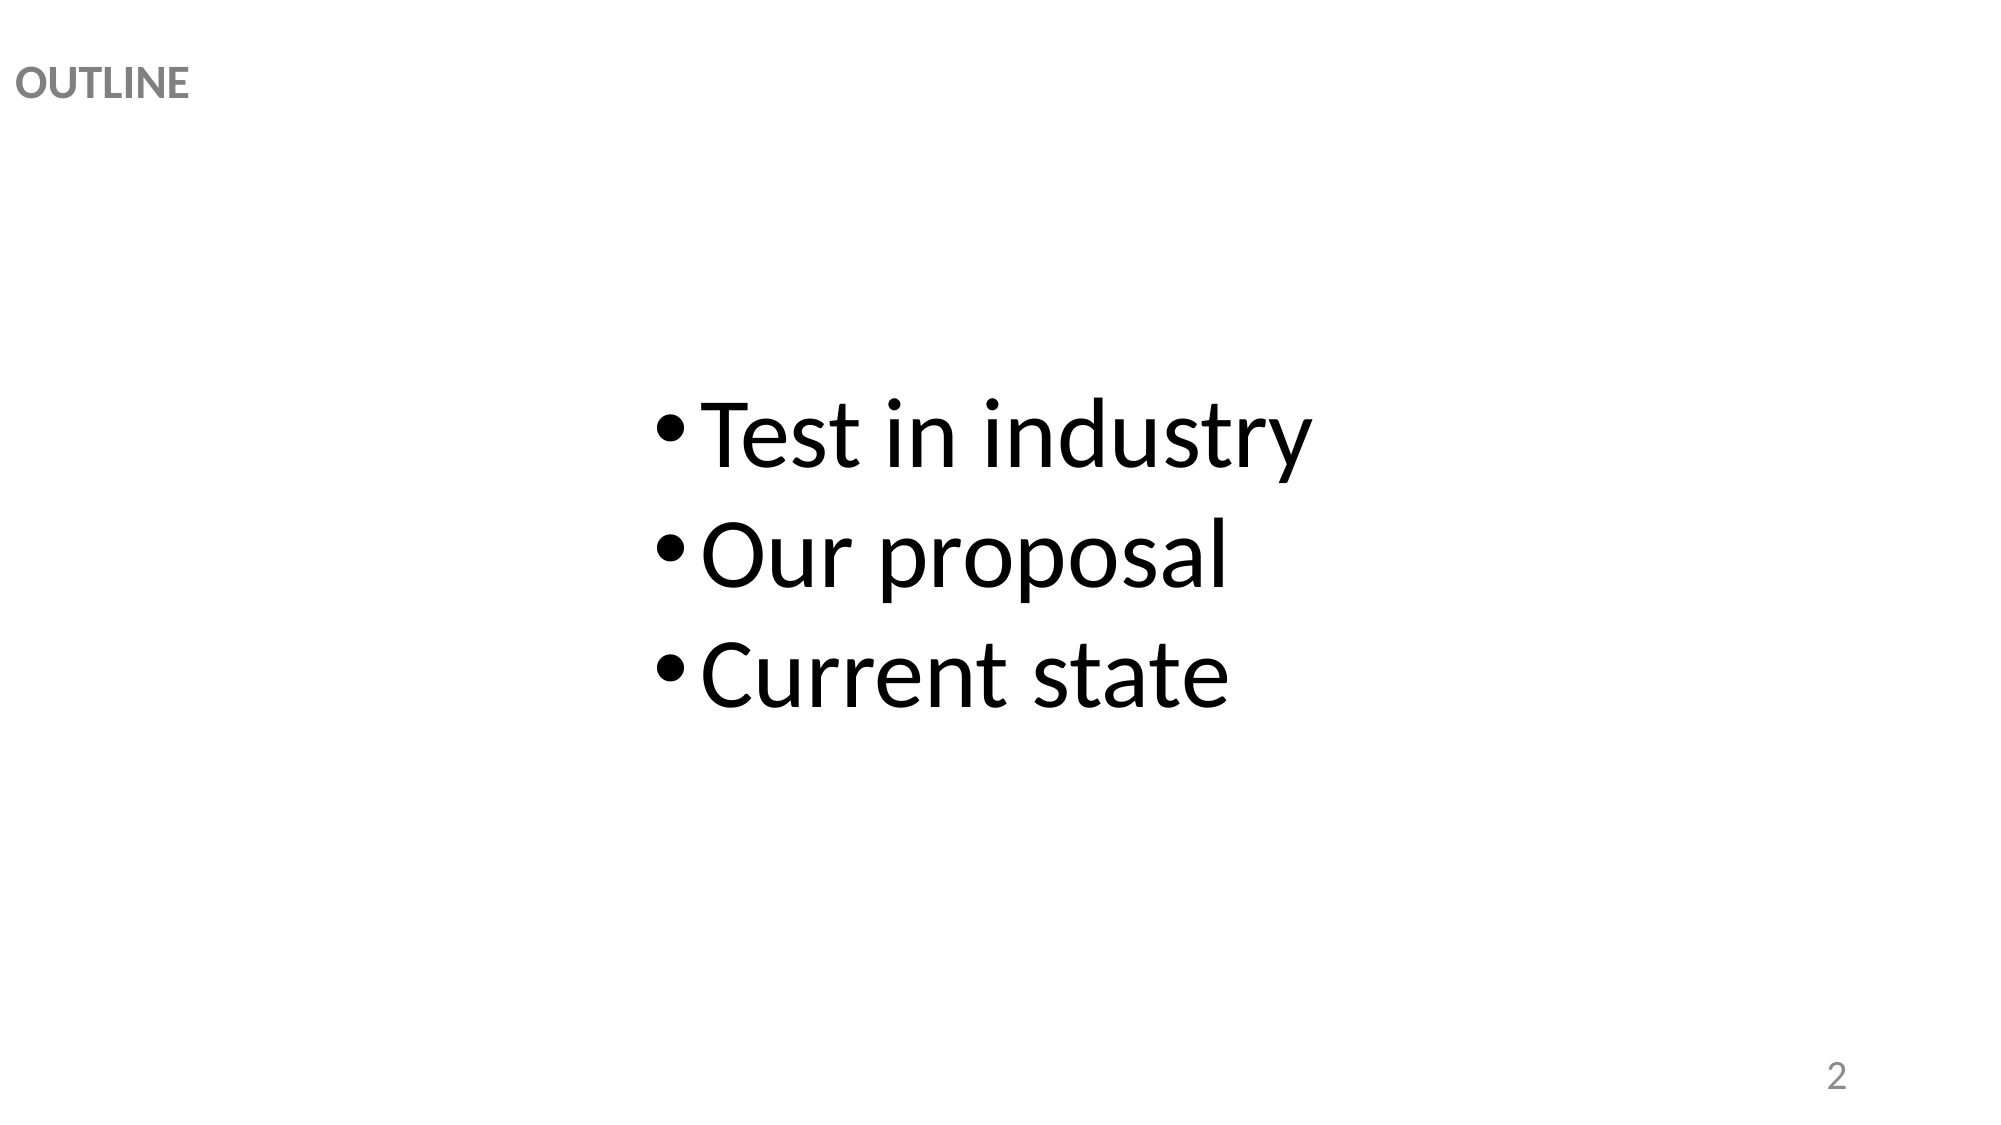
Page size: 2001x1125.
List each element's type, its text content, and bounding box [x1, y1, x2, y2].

slide_number 2 [1412, 1042, 1863, 1103]
text_box Test in industry Our proposal Current state [639, 360, 1372, 735]
text_box OUTLINE [0, 49, 1238, 118]
